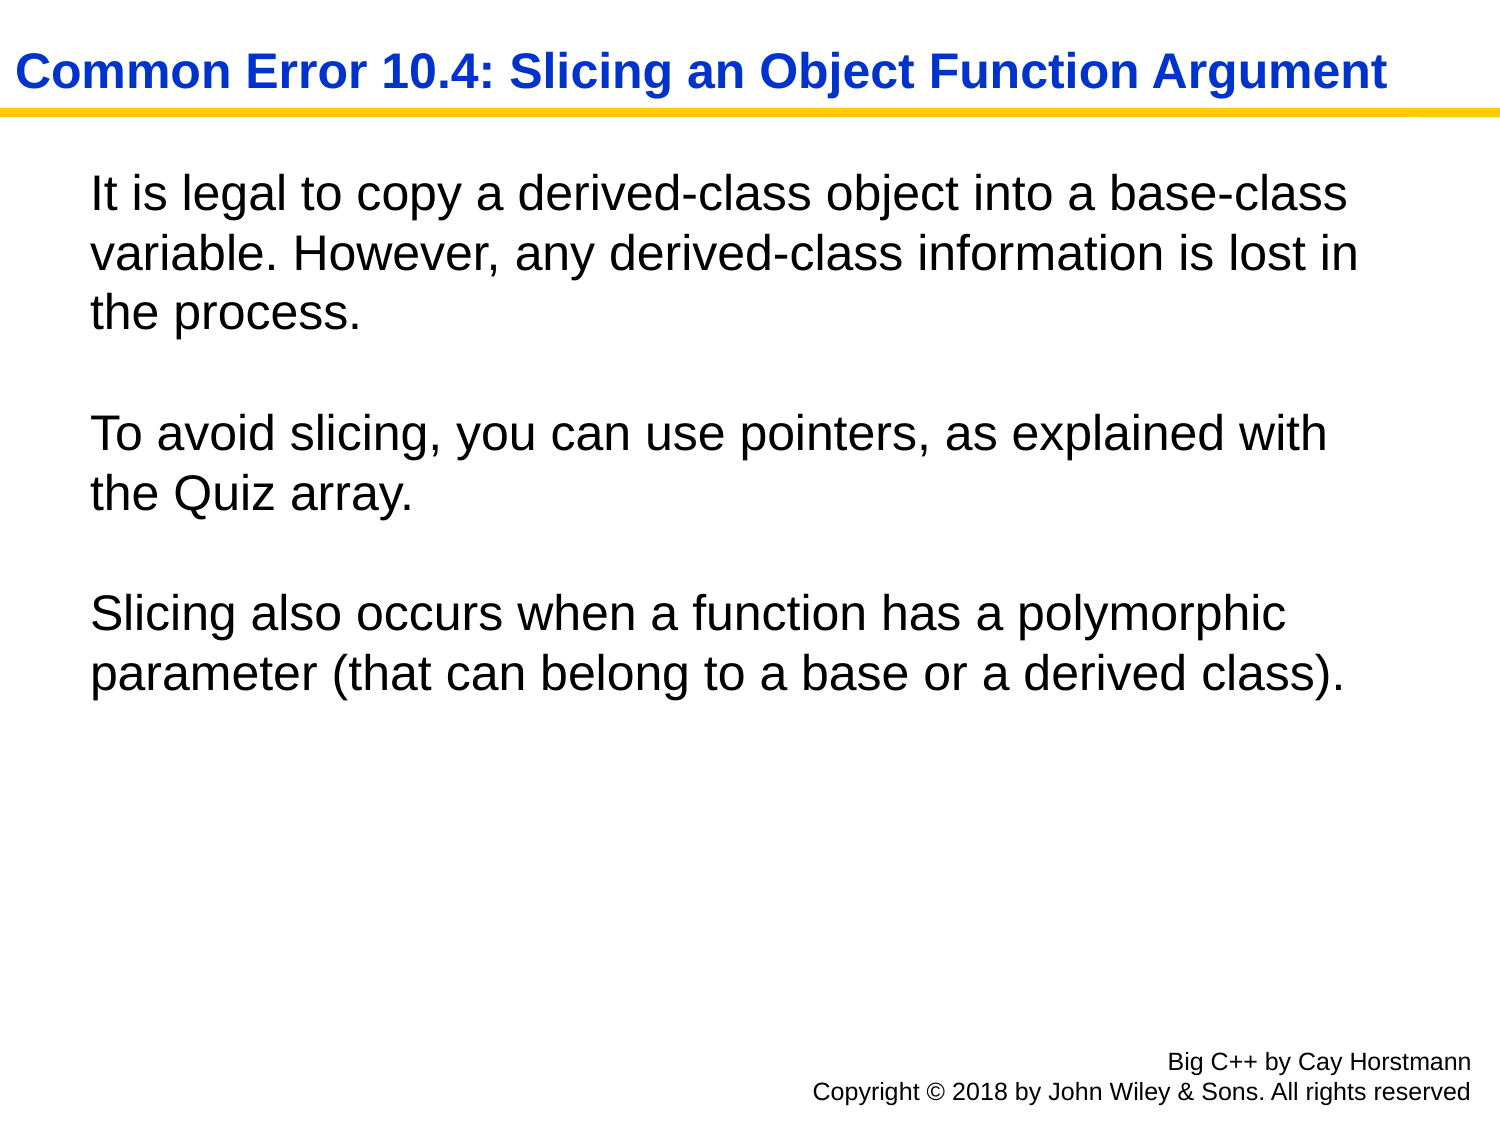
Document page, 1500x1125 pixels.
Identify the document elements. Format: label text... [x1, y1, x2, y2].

footer Big C++ by Cay Horstmann Copyright © 2018 by John Wiley & Sons. All rights reserved [624, 1037, 1488, 1101]
list It is legal to copy a derived-class object into a base-class variable. However, any derived-class information is lost in the process. To avoid slicing, you can use pointers, as explained with the Quiz array. Slicing also occurs when a function has a polymorphic parameter (that can belong to a base or a derived class). [75, 152, 1425, 987]
title Common Error 10.4: Slicing an Object Function Argument [0, 24, 1425, 113]
